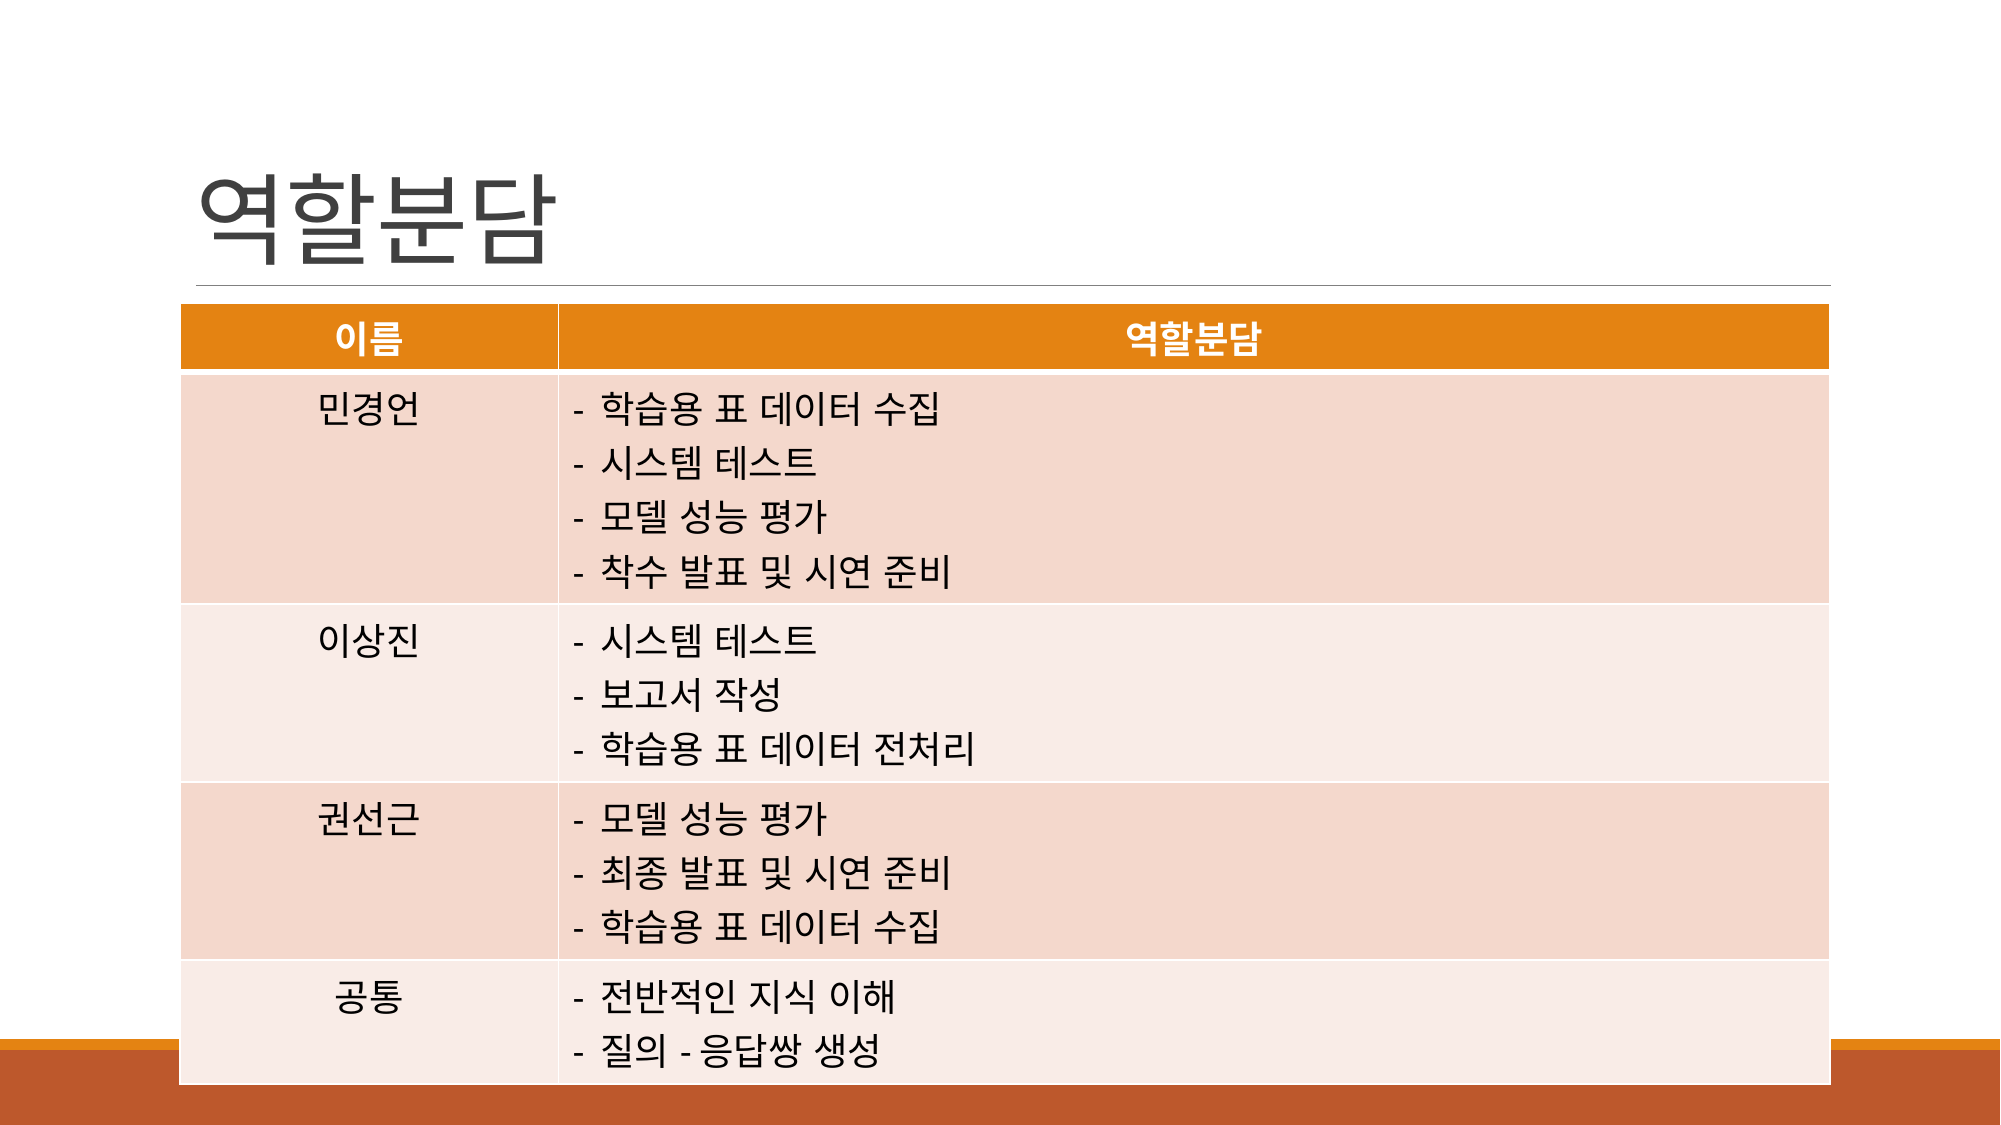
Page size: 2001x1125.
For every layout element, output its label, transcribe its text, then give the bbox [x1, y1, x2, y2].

table_header 역할분담 [559, 304, 1829, 369]
title 역할분담 [180, 47, 1830, 285]
table_cell - 학습용 표 데이터 수집 - 시스템 테스트 - 모델 성능 평가 - 착수 발표 및 시연 준비 [559, 375, 1829, 603]
table_cell 민경언 [181, 375, 558, 603]
table_cell - 시스템 테스트 - 보고서 작성 - 학습용 표 데이터 전처리 [559, 605, 1829, 781]
table_cell 공통 [181, 961, 558, 1083]
table_cell 권선근 [181, 783, 558, 959]
table_cell - 전반적인 지식 이해 - 질의-응답쌍 생성 [559, 961, 1829, 1083]
table_cell 이상진 [181, 605, 558, 781]
table_header 이름 [181, 304, 558, 369]
table_cell - 모델 성능 평가 - 최종 발표 및 시연 준비 - 학습용 표 데이터 수집 [559, 783, 1829, 959]
